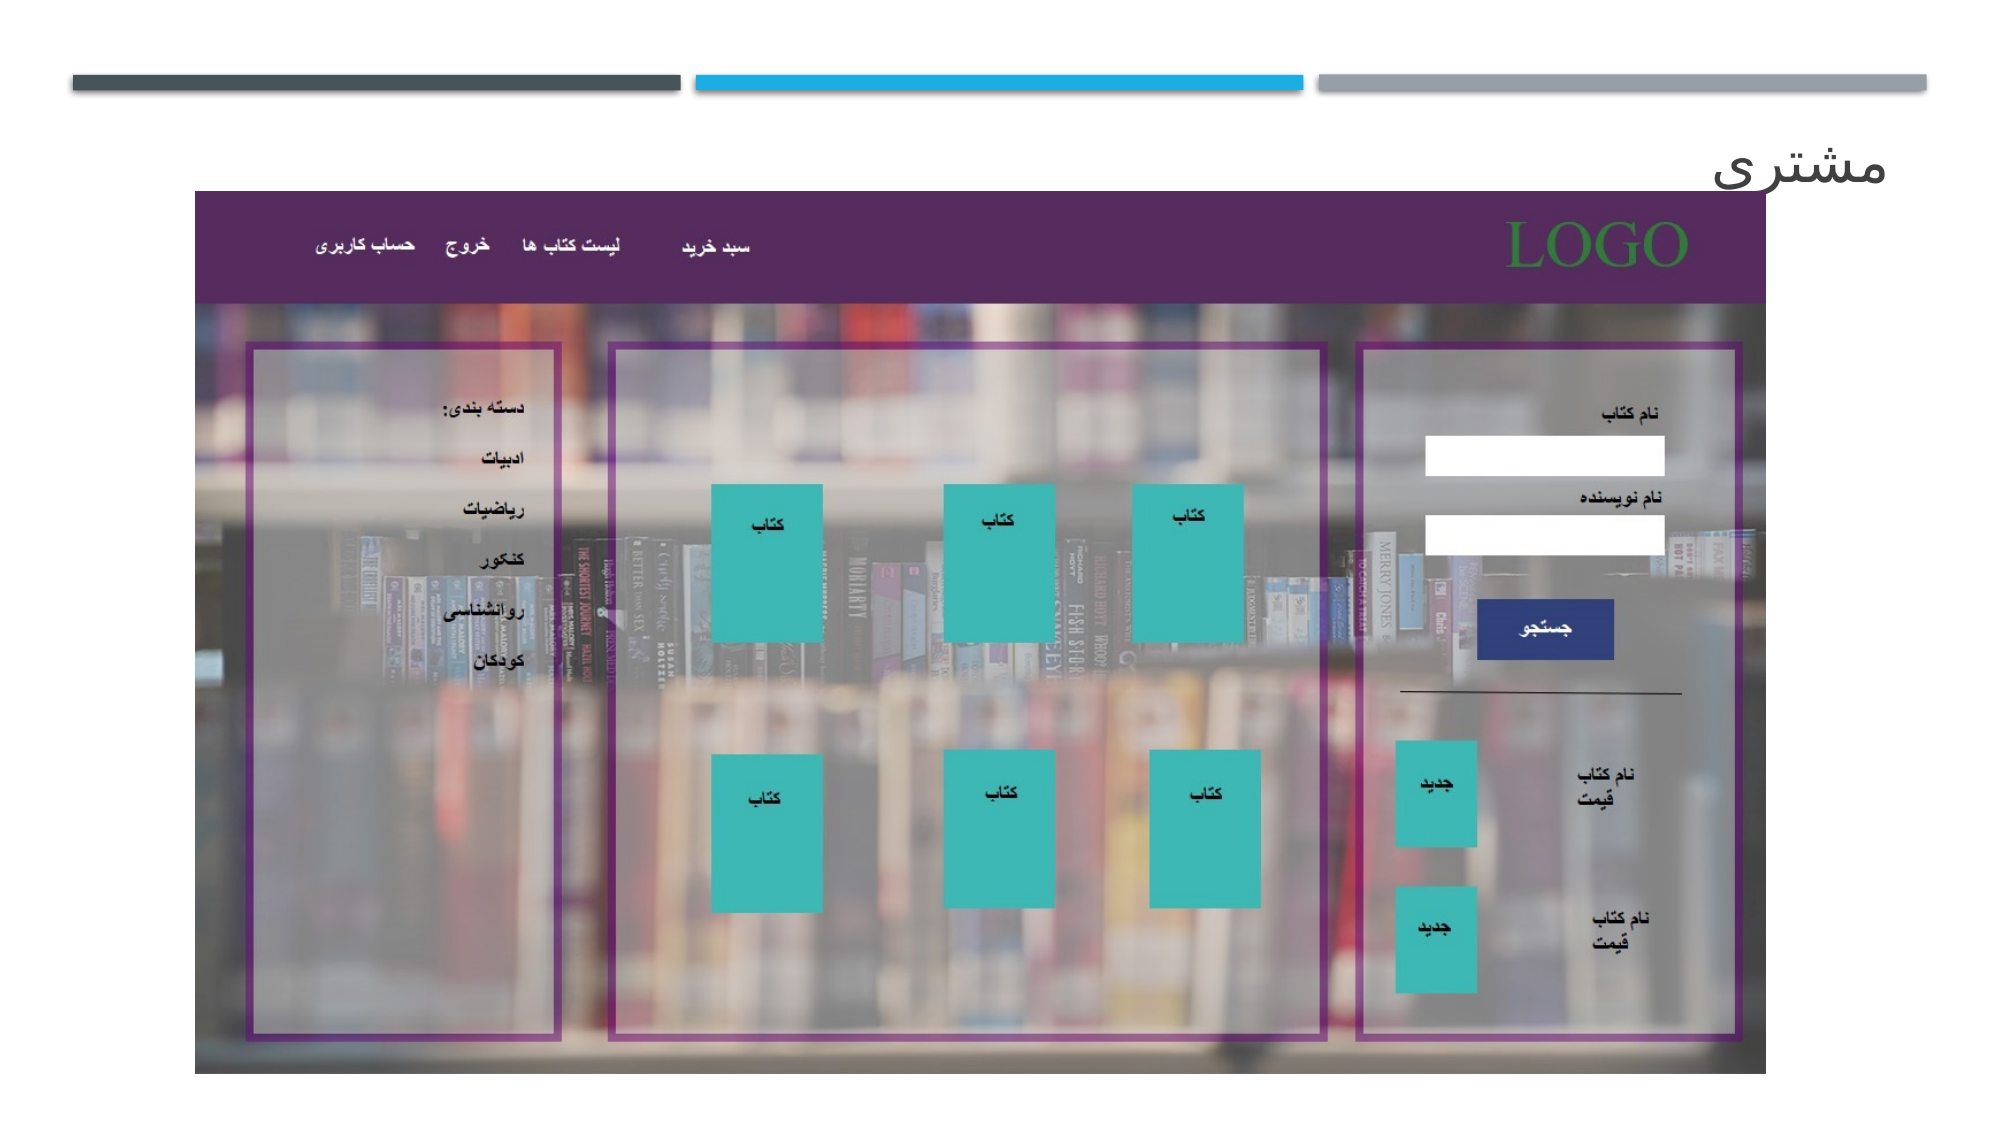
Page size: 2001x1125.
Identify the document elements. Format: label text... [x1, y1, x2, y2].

title مشتری [95, 115, 1905, 203]
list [195, 190, 1766, 1075]
